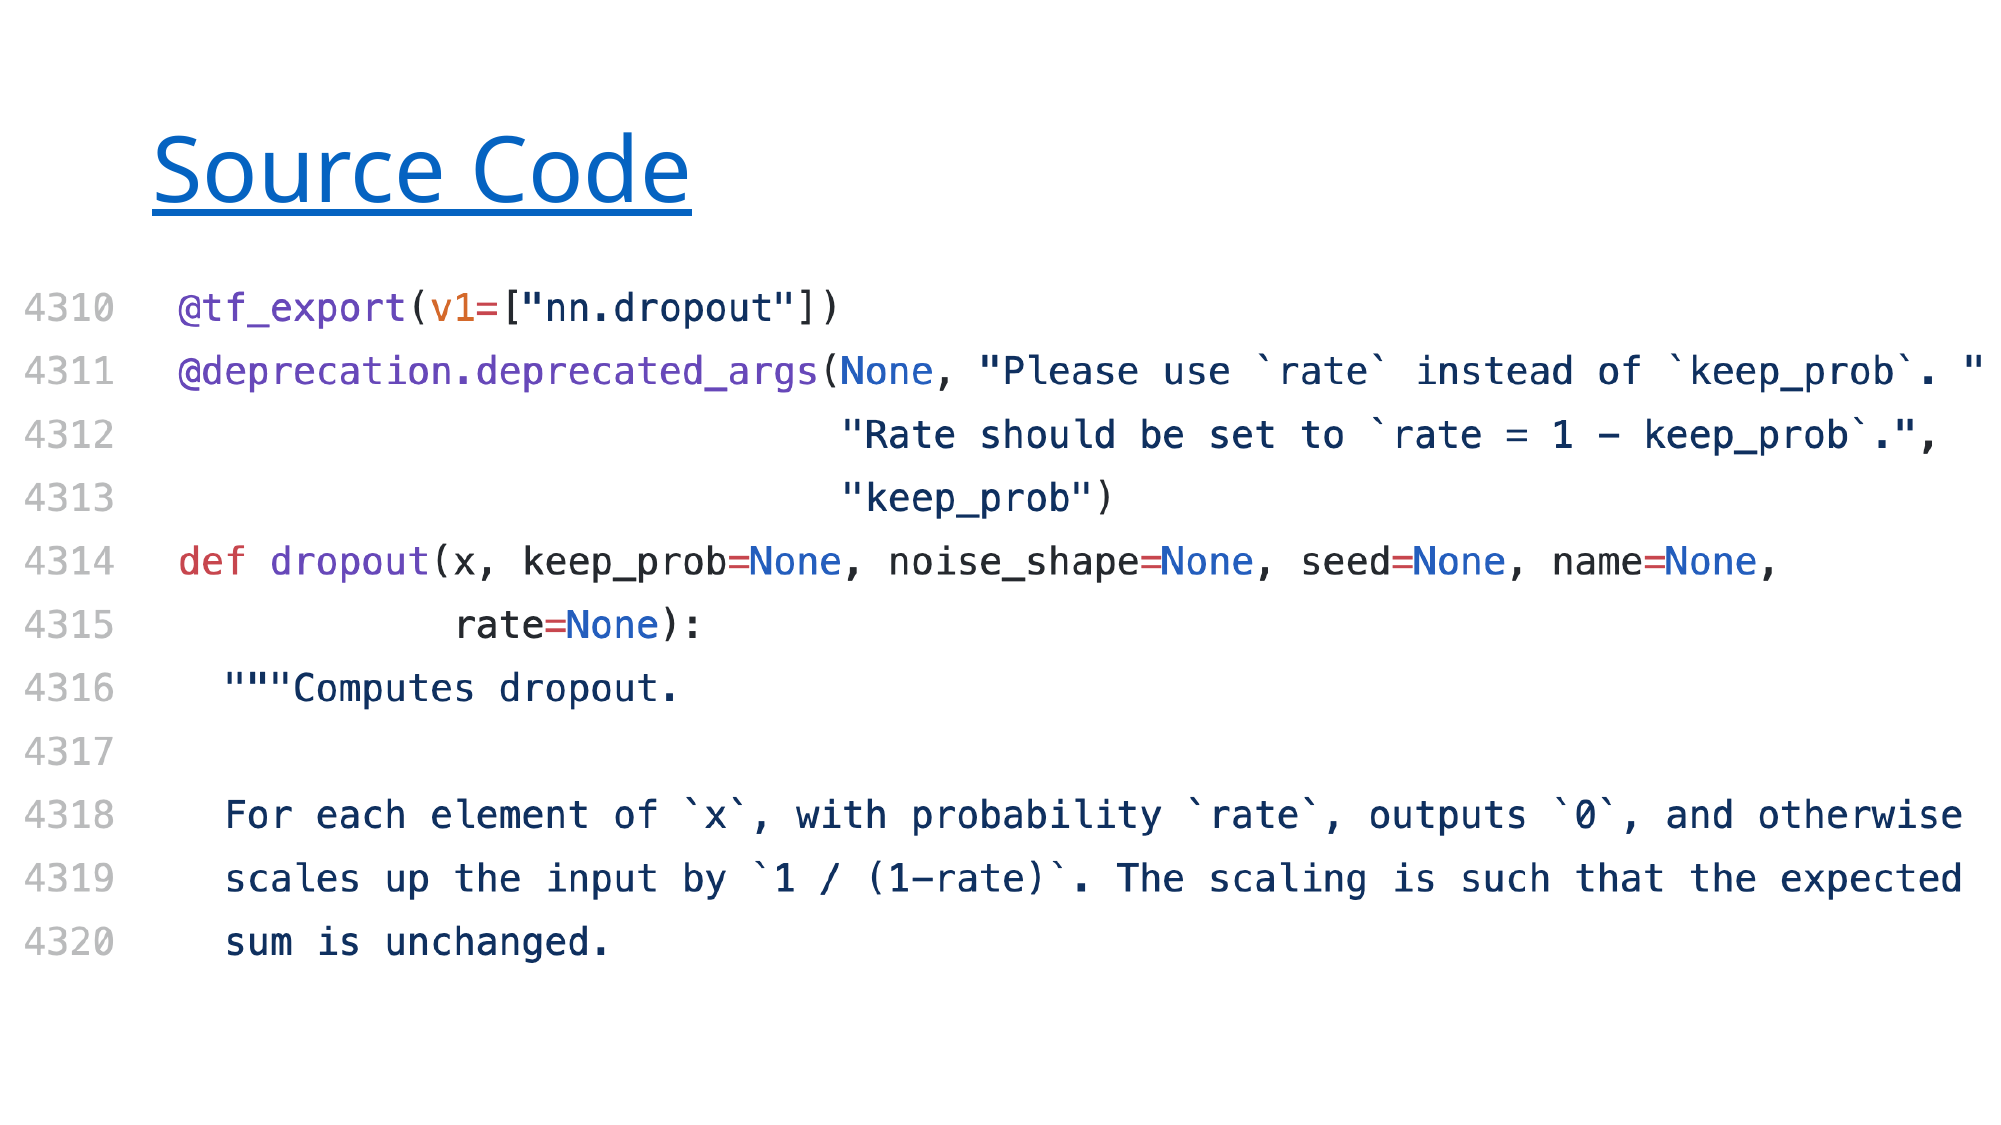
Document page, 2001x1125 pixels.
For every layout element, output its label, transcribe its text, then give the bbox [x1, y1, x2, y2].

title Source Code [137, 59, 1863, 277]
picture [0, 277, 2000, 978]
